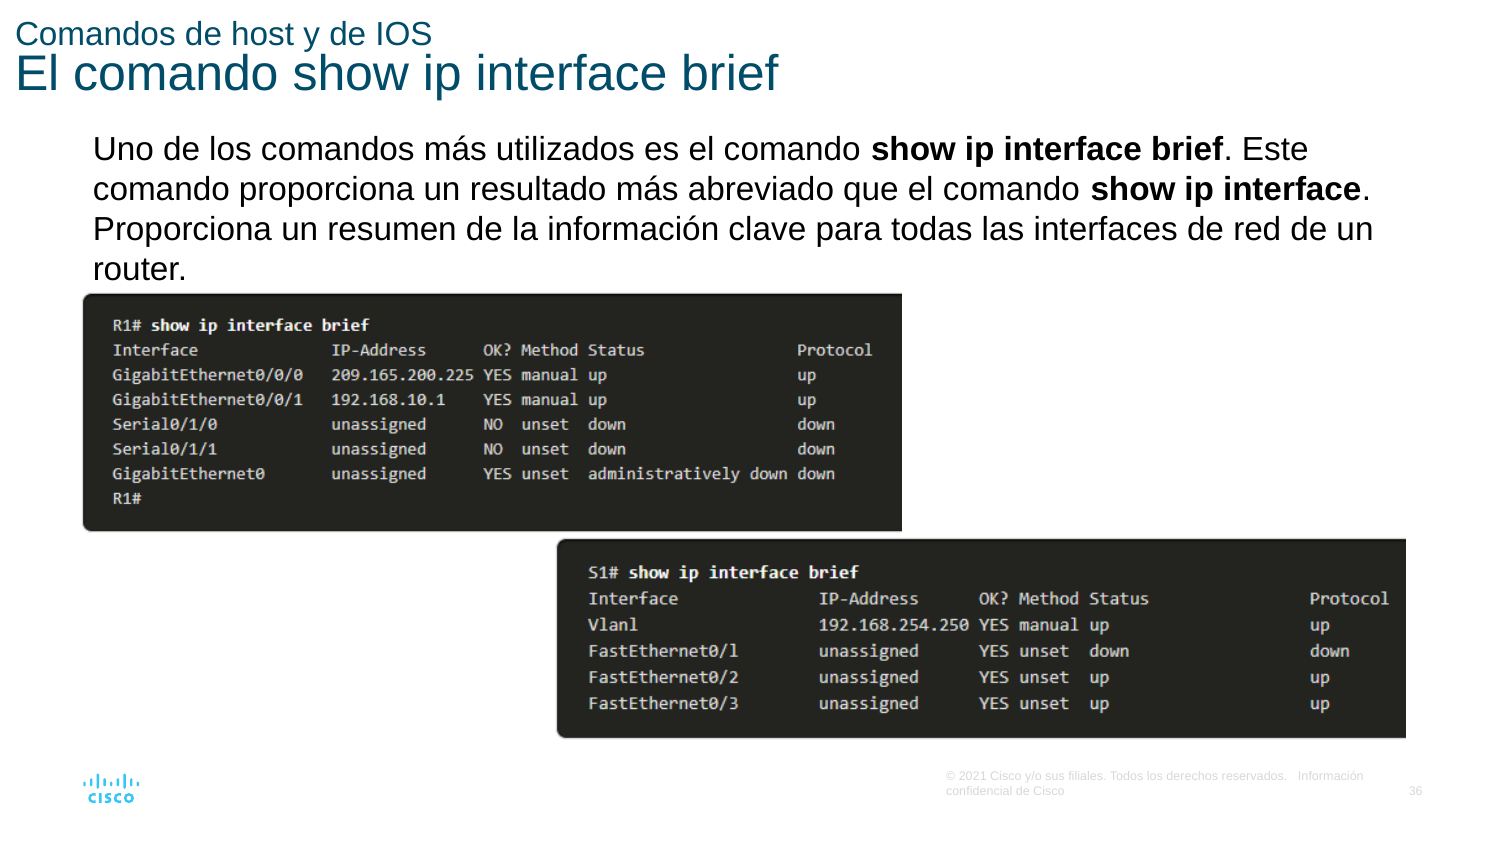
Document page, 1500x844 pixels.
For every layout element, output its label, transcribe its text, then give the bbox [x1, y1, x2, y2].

title Comandos de host y de IOS El comando show ip interface brief [0, 0, 1369, 121]
picture [77, 288, 1407, 742]
list Uno de los comandos más utilizados es el comando show ip interface brief. Este comando proporciona un resultado más abreviado que el comando show ip interface. Proporciona un resumen de la información clave para todas las interfaces de red de un router. [77, 120, 1437, 290]
